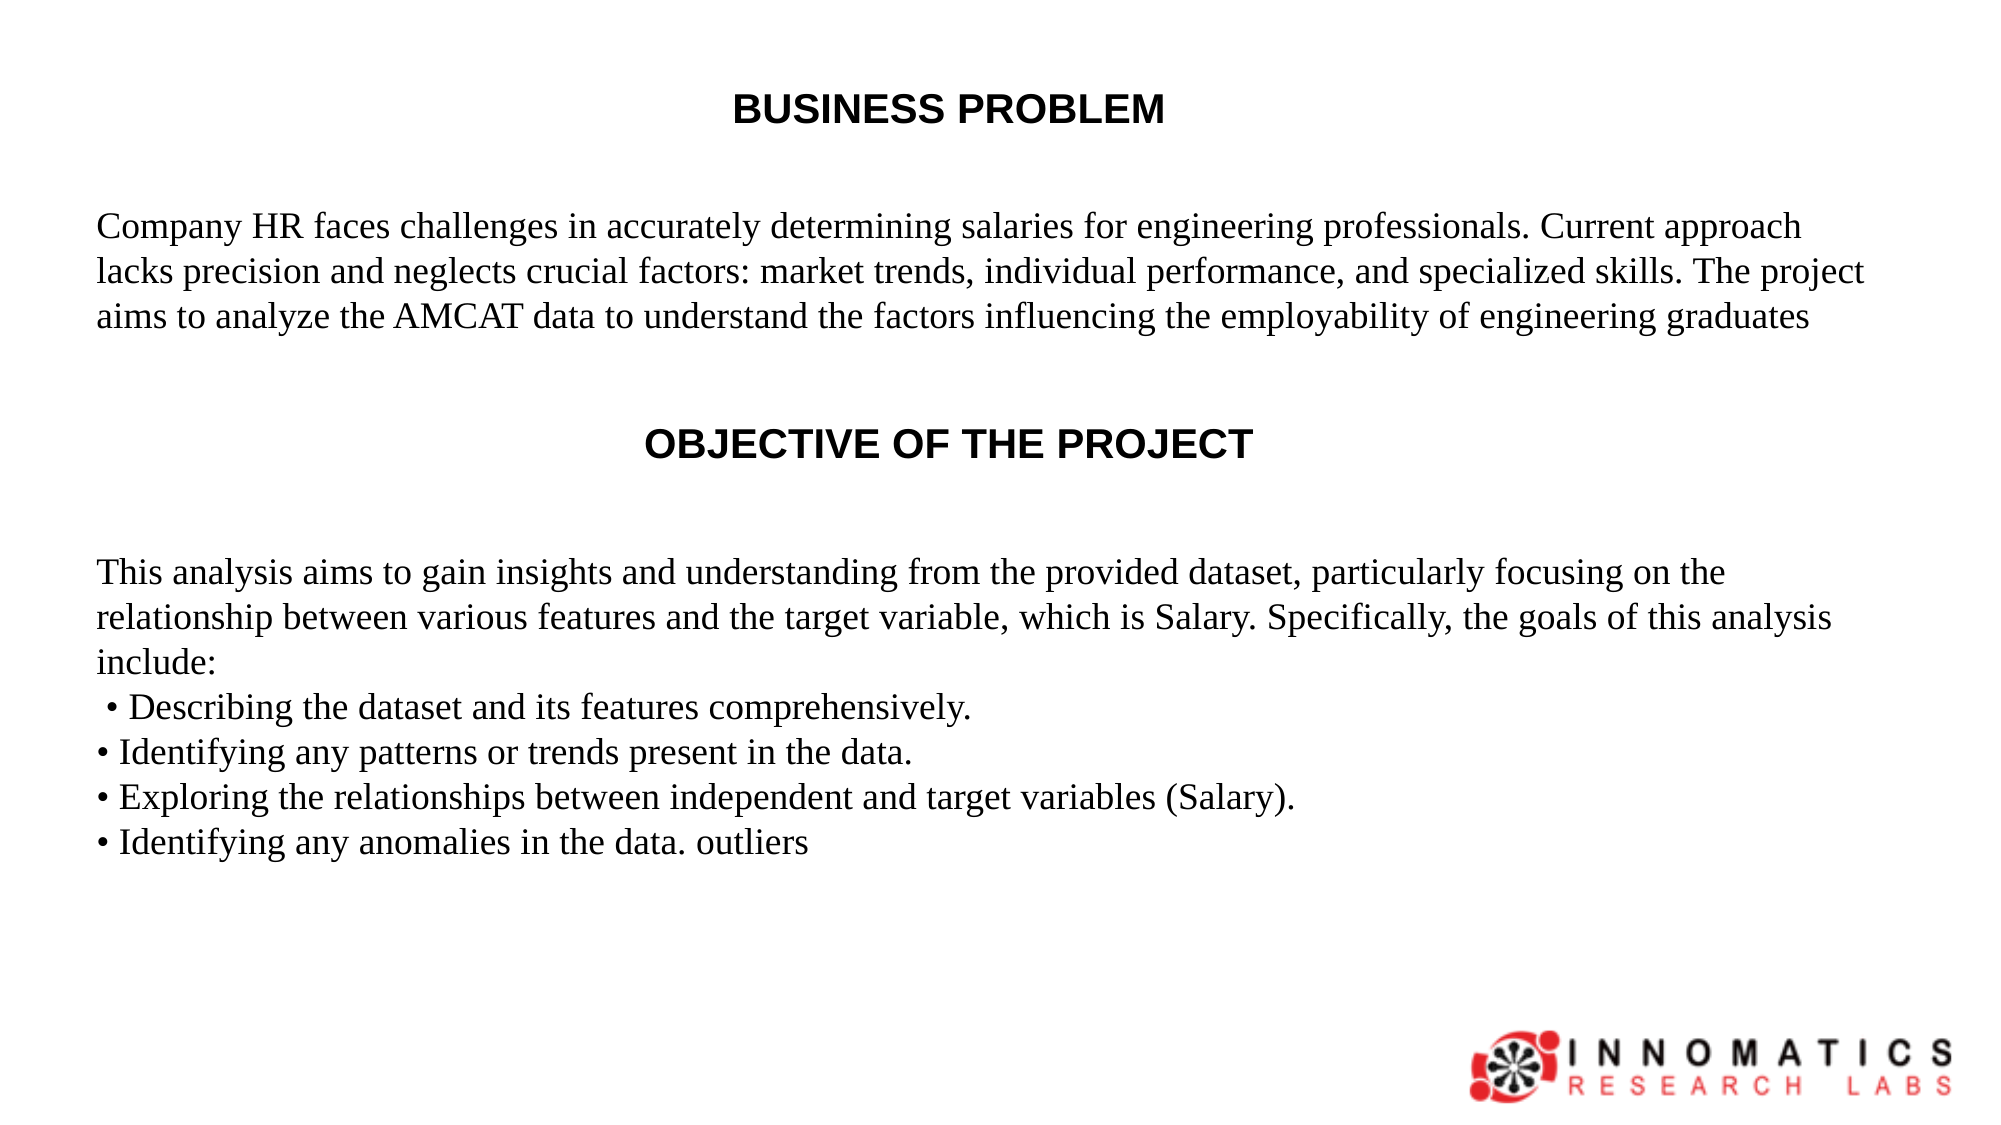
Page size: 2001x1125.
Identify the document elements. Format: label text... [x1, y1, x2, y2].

text_box This analysis aims to gain insights and understanding from the provided dataset, particularly focusing on the relationship between various features and the target variable, which is Salary. Specifically, the goals of this analysis include: • Describing the dataset and its features comprehensively. • Identifying any patterns or trends present in the data. • Exploring the relationships between independent and target variables (Salary). • Identifying any anomalies in the data. outliers [81, 539, 1919, 869]
text_box Company HR faces challenges in accurately determining salaries for engineering professionals. Current approach lacks precision and neglects crucial factors: market trends, individual performance, and specialized skills. The project aims to analyze the AMCAT data to understand the factors influencing the employability of engineering graduates [81, 193, 1889, 343]
picture [1445, 1014, 1975, 1125]
text_box BUSINESS PROBLEM [205, 74, 1693, 140]
text_box OBJECTIVE OF THE PROJECT [117, 409, 1781, 475]
